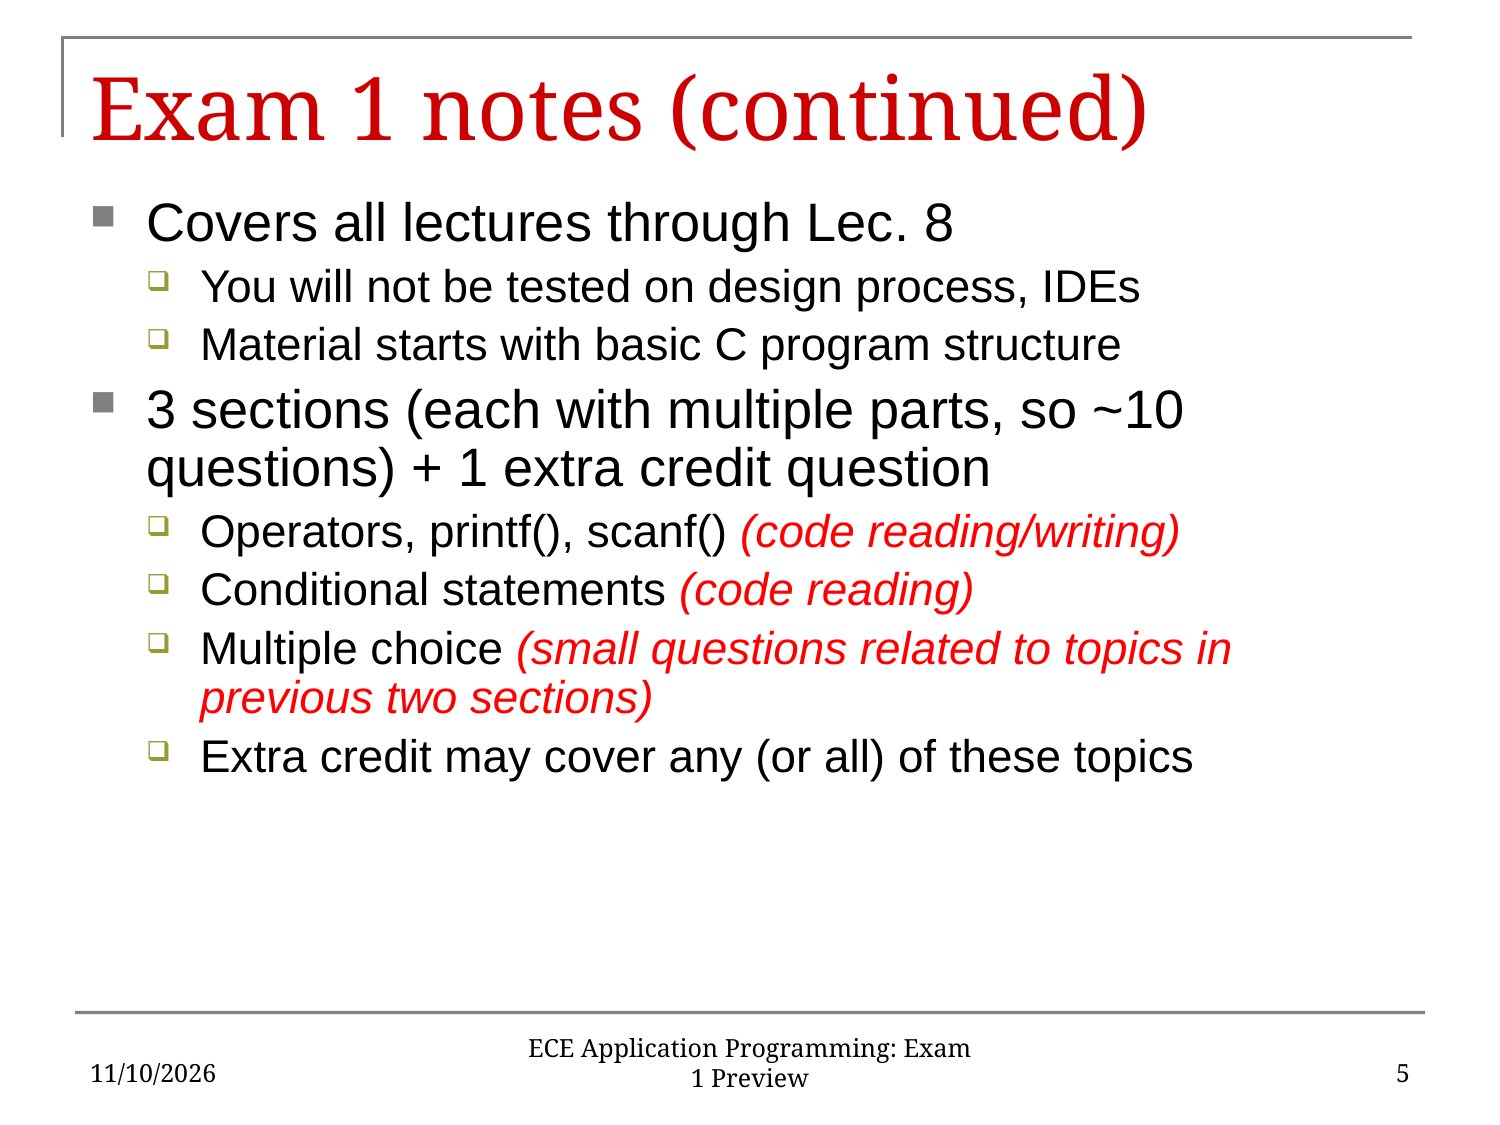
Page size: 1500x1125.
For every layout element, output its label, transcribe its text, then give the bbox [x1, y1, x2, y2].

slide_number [74, 1023, 426, 1100]
title Exam 1 notes (continued) [75, 45, 1425, 163]
list Covers all lectures through Lec. 8 You will not be tested on design process, IDEs Material starts with basic C program structure 3 sections (each with multiple parts, so ~10 questions) + 1 extra credit question Operators, printf(), scanf() (code reading/writing) Conditional statements (code reading) Multiple choice (small questions related to topics in previous two sections) Extra credit may cover any (or all) of these topics [75, 187, 1425, 1006]
footer ECE Application Programming: Exam 1 Preview [512, 1024, 988, 1101]
slide_number 5 [1074, 1023, 1426, 1100]
